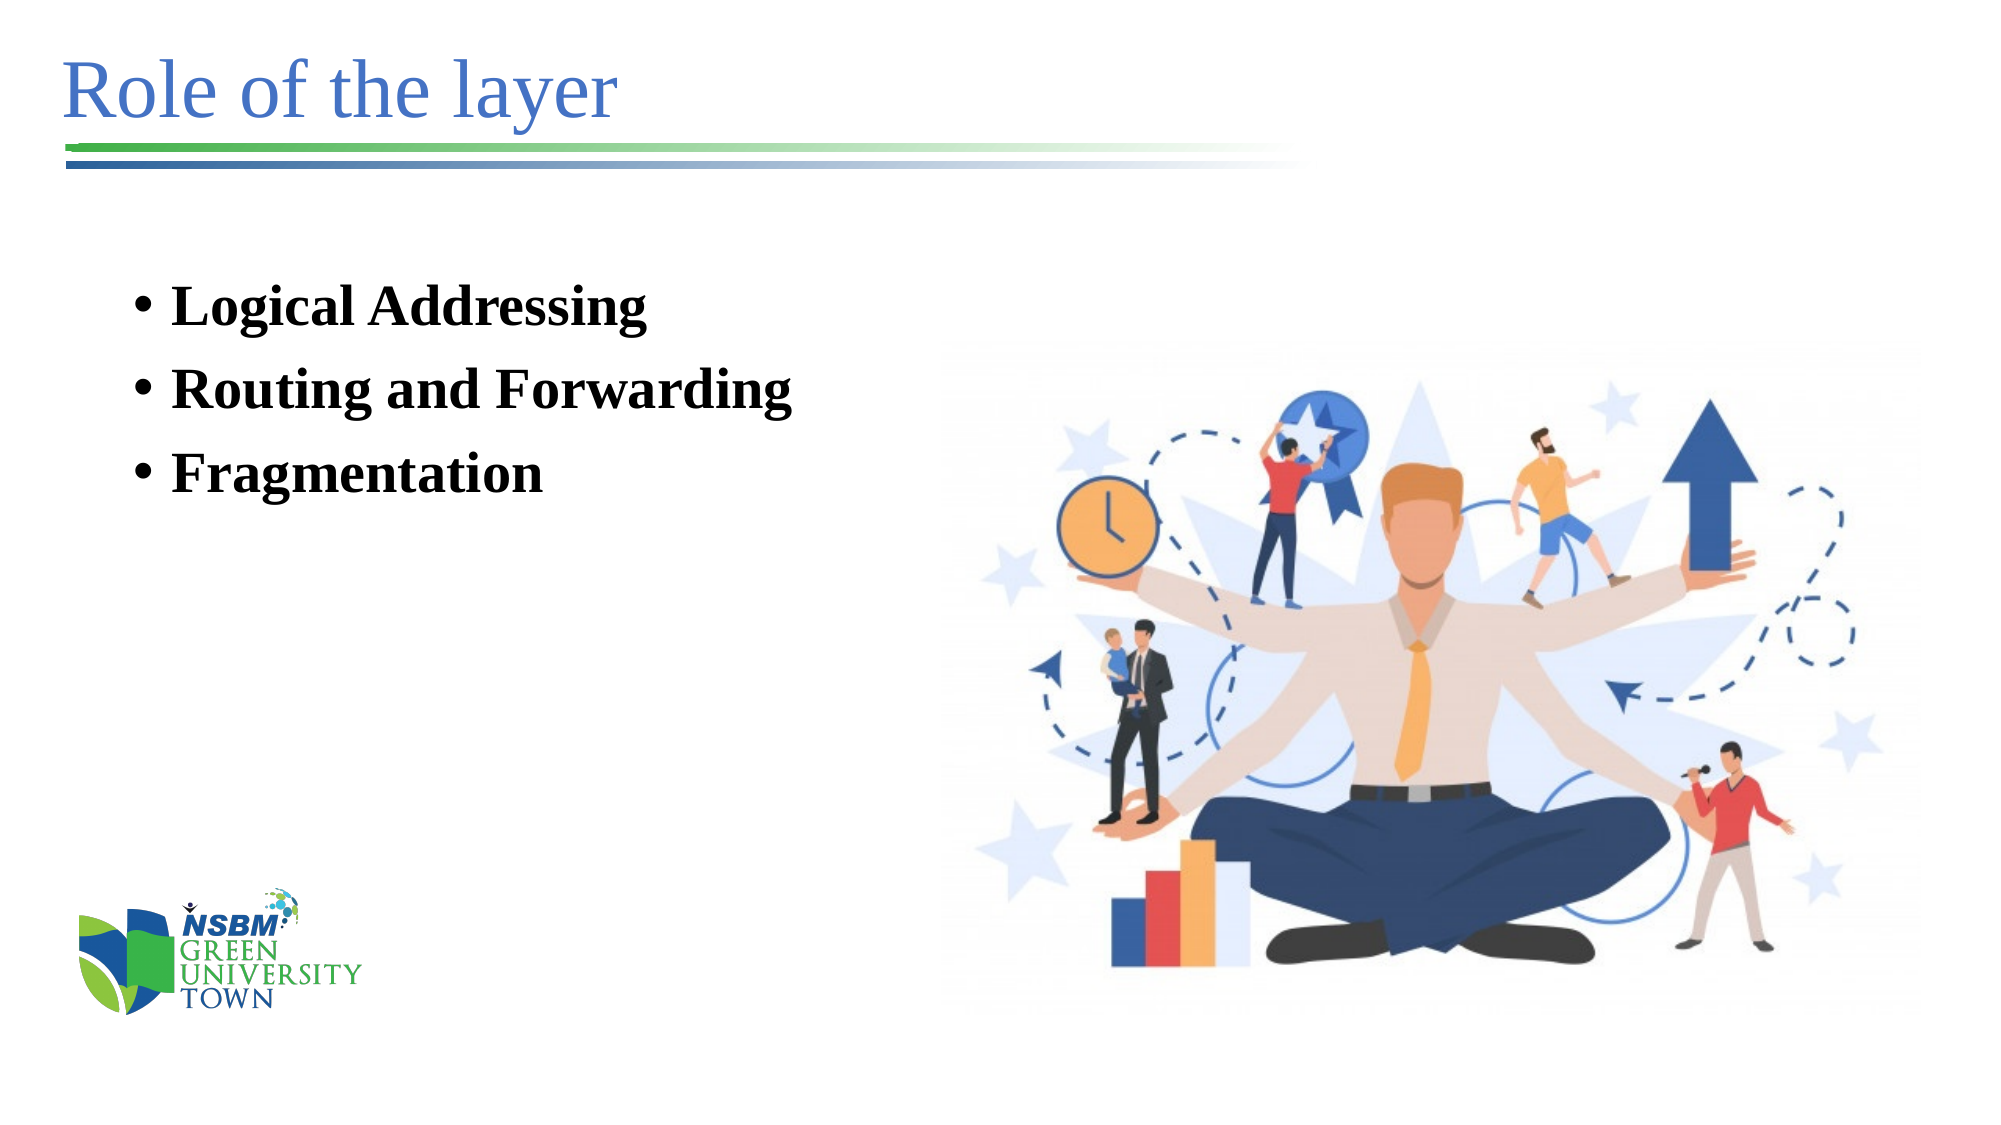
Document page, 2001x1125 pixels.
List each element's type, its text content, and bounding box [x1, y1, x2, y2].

list Logical Addressing Routing and Forwarding Fragmentation [119, 267, 1851, 621]
text_box Role of the layer [46, 20, 832, 162]
picture [79, 888, 362, 1015]
text_box [65, 161, 1317, 169]
picture [941, 341, 1921, 1015]
text_box [832, 143, 1301, 152]
